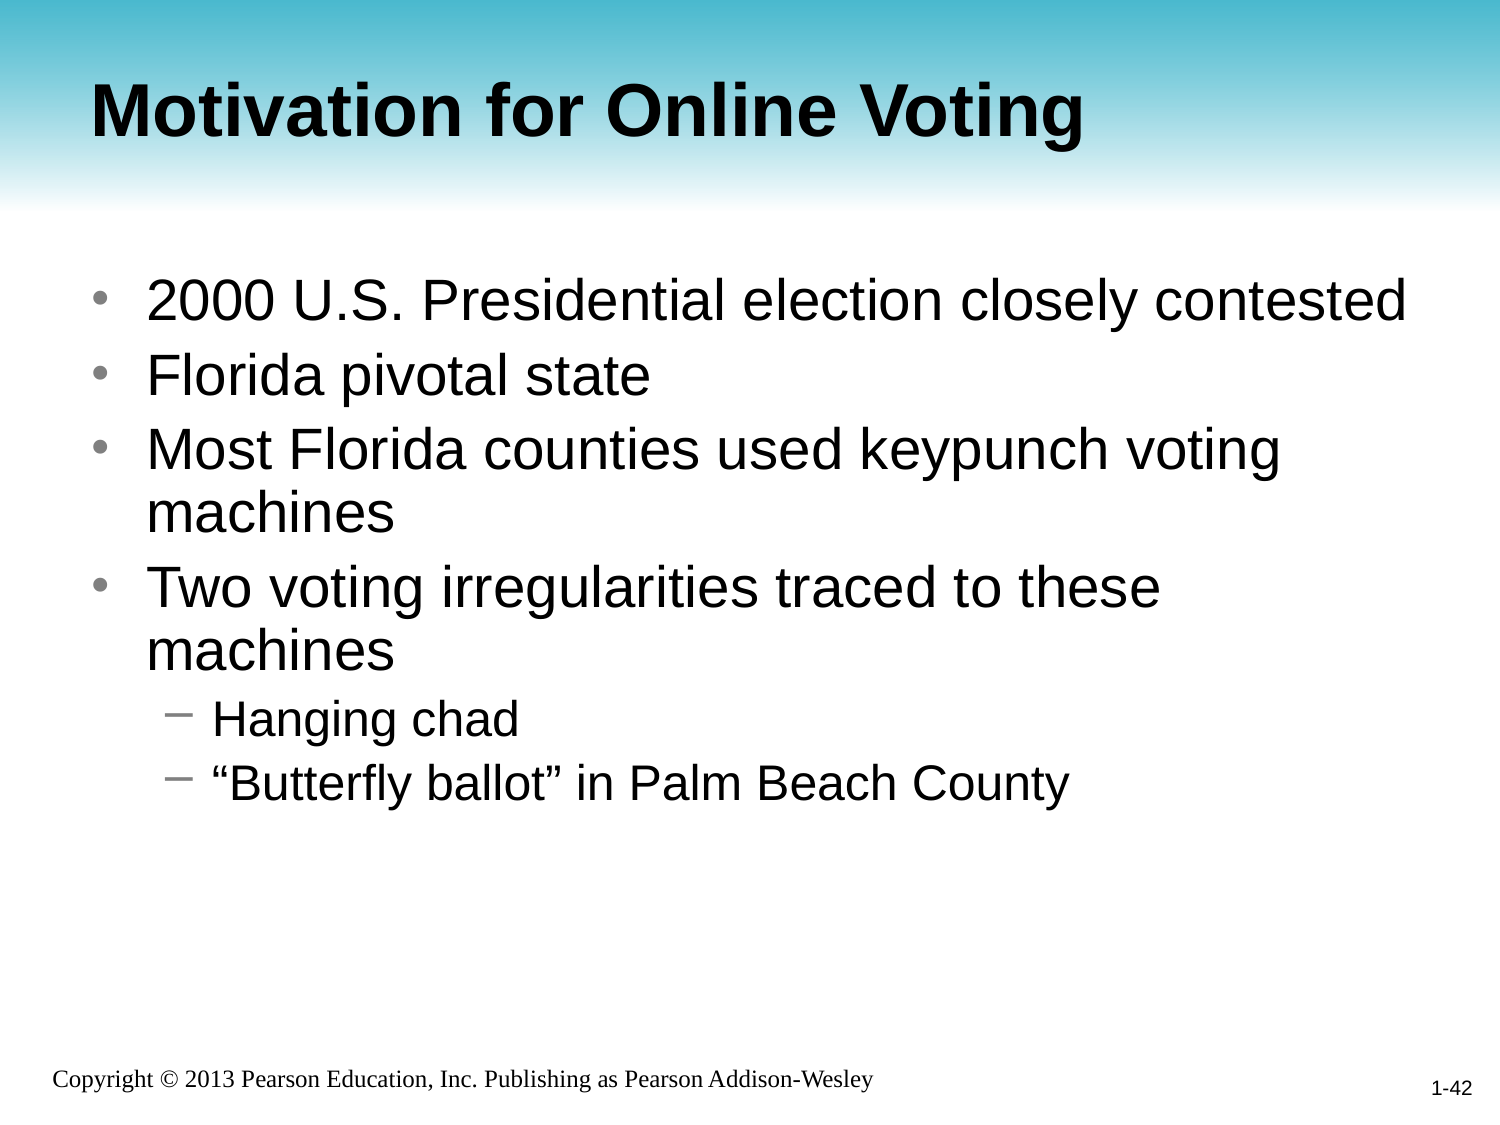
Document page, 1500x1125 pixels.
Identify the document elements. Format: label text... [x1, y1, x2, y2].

slide_number 1-42 [1174, 1049, 1488, 1125]
list 2000 U.S. Presidential election closely contested Florida pivotal state Most Florida counties used keypunch voting machines Two voting irregularities traced to these machines Hanging chad “Butterfly ballot” in Palm Beach County [74, 262, 1438, 938]
title Motivation for Online Voting [74, 12, 1438, 201]
